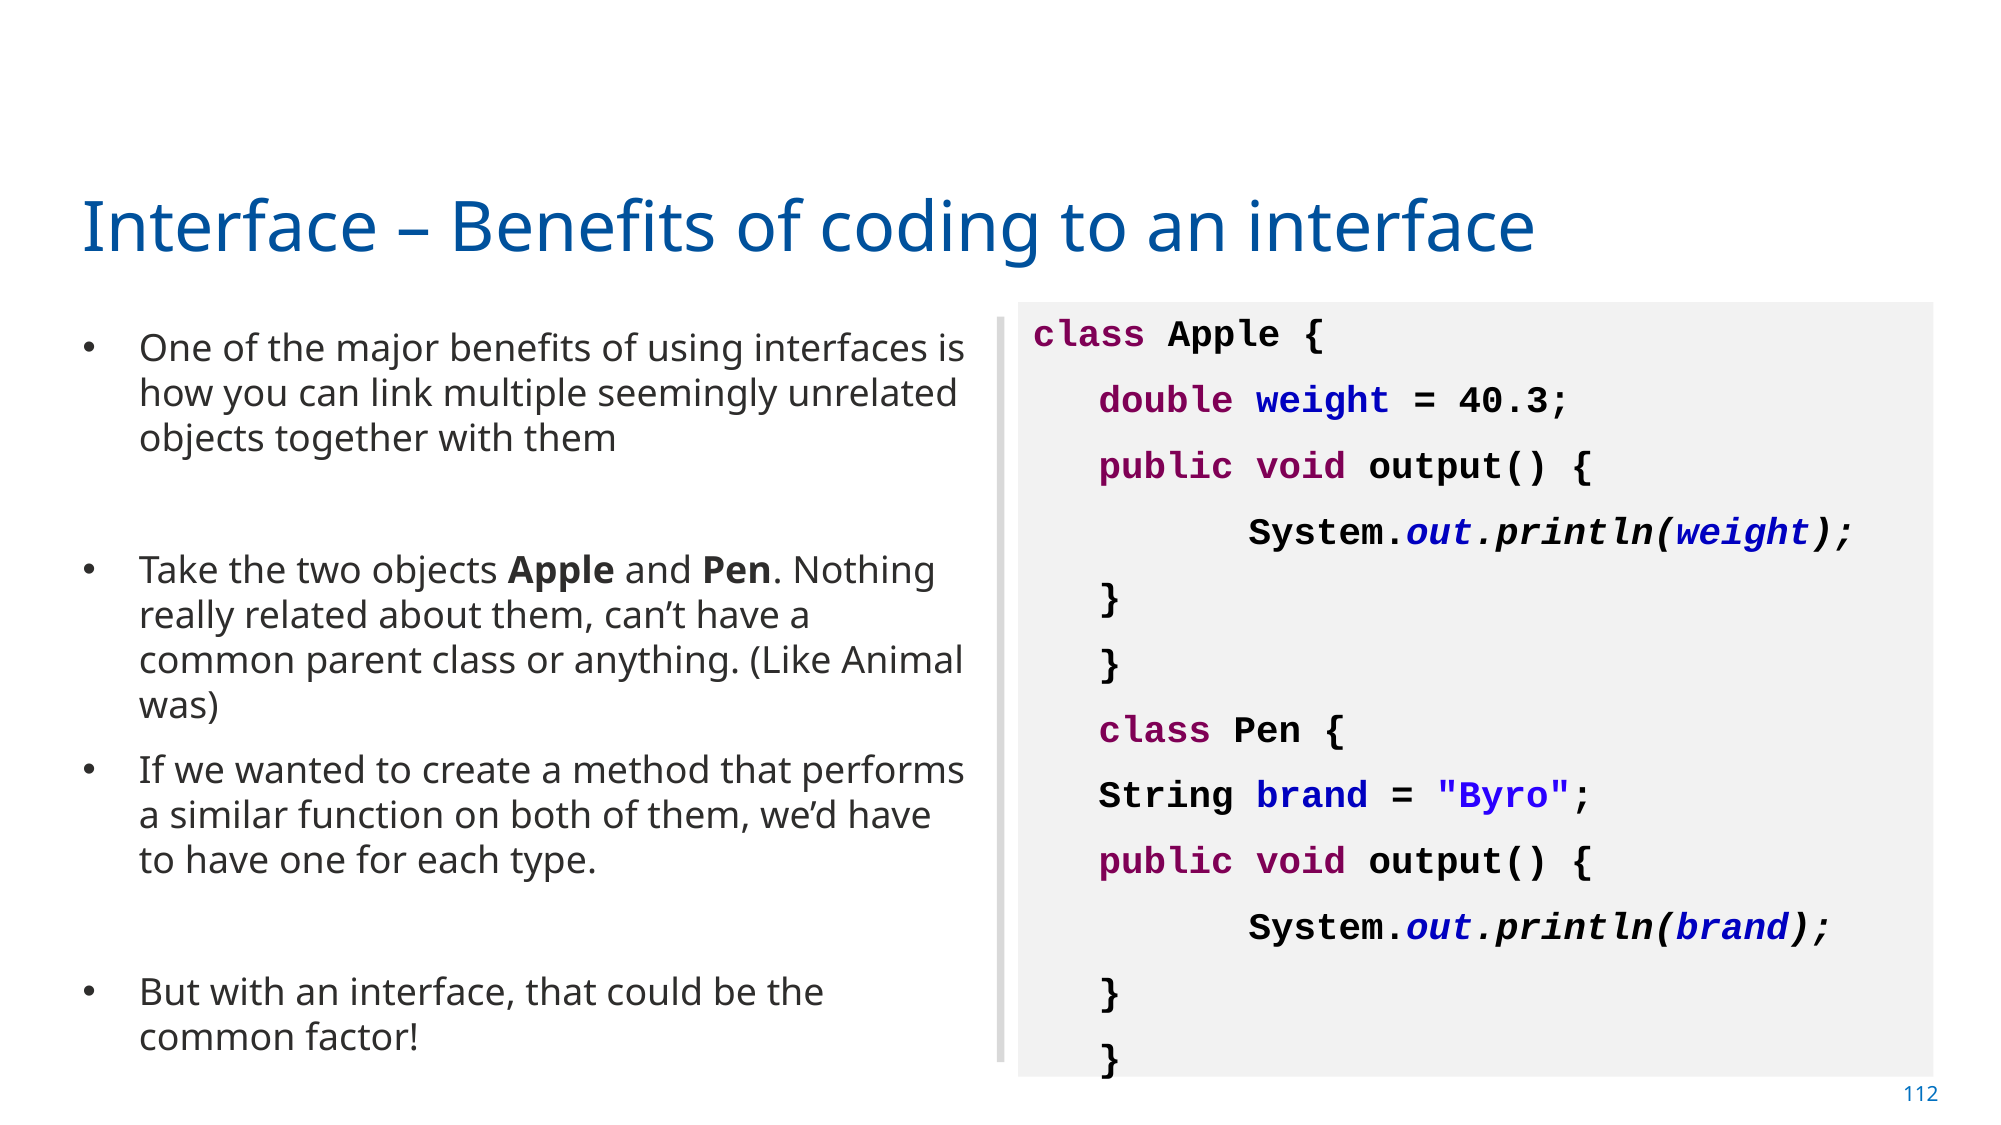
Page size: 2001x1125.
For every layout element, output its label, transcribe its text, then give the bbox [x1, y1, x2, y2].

text_box class Apple { double weight = 40.3; public void output() { System.out.println(weight); } } class Pen { String brand = "Byro"; public void output() { System.out.println(brand); } } [1018, 302, 1934, 1077]
text_box Interface – Benefits of coding to an interface [67, 170, 1565, 273]
text_box One of the major benefits of using interfaces is how you can link multiple seemingly unrelated objects together with them Take the two objects Apple and Pen. Nothing really related about them, can’t have a common parent class or anything. (Like Animal was) If we wanted to create a method that performs a similar function on both of them, we’d have to have one for each type. But with an interface, that could be the common factor! [67, 316, 984, 1063]
